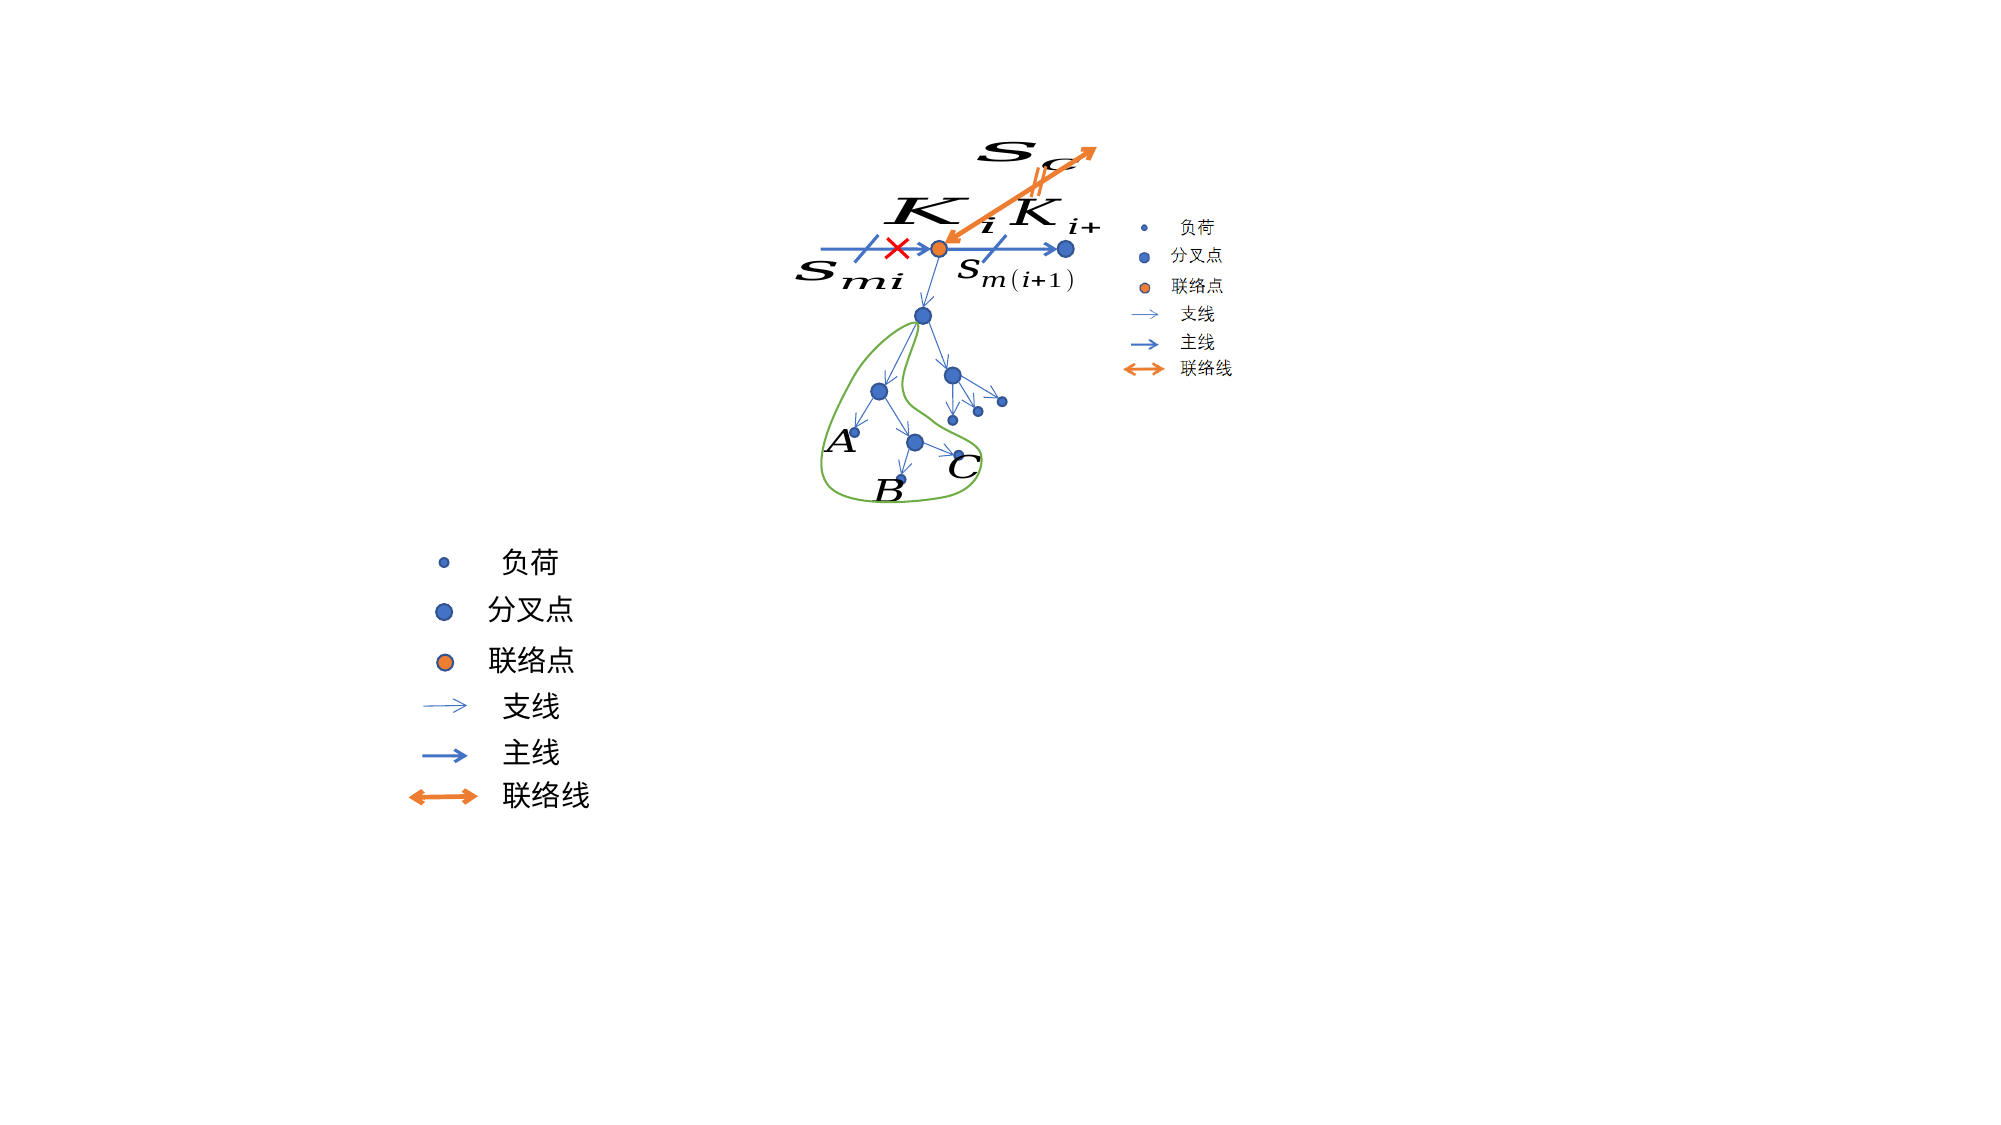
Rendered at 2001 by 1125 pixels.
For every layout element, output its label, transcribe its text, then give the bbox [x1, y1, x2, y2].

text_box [885, 239, 909, 259]
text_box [854, 234, 879, 263]
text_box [923, 442, 955, 456]
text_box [1031, 167, 1039, 198]
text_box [854, 397, 874, 429]
text_box [913, 306, 933, 325]
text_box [944, 146, 1097, 244]
text_box [943, 366, 962, 385]
picture [1108, 211, 1245, 386]
text_box [820, 339, 983, 504]
text_box [1056, 244, 1075, 259]
text_box 负荷 [486, 537, 607, 588]
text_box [901, 448, 910, 475]
text_box [947, 415, 959, 426]
text_box [438, 557, 450, 568]
text_box 分叉点 [472, 583, 592, 634]
text_box 支线 [487, 680, 581, 731]
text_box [960, 375, 1000, 399]
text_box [928, 321, 947, 370]
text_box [923, 256, 940, 308]
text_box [884, 321, 918, 386]
text_box [972, 405, 984, 417]
text_box 主线 [487, 731, 581, 770]
text_box [436, 653, 455, 672]
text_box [1038, 166, 1046, 196]
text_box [884, 397, 910, 437]
text_box [930, 239, 948, 258]
text_box 联络线 [487, 770, 607, 821]
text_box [982, 244, 1007, 263]
text_box 联络点 [473, 634, 593, 685]
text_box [958, 381, 975, 409]
text_box [435, 603, 454, 622]
text_box [996, 396, 1008, 408]
